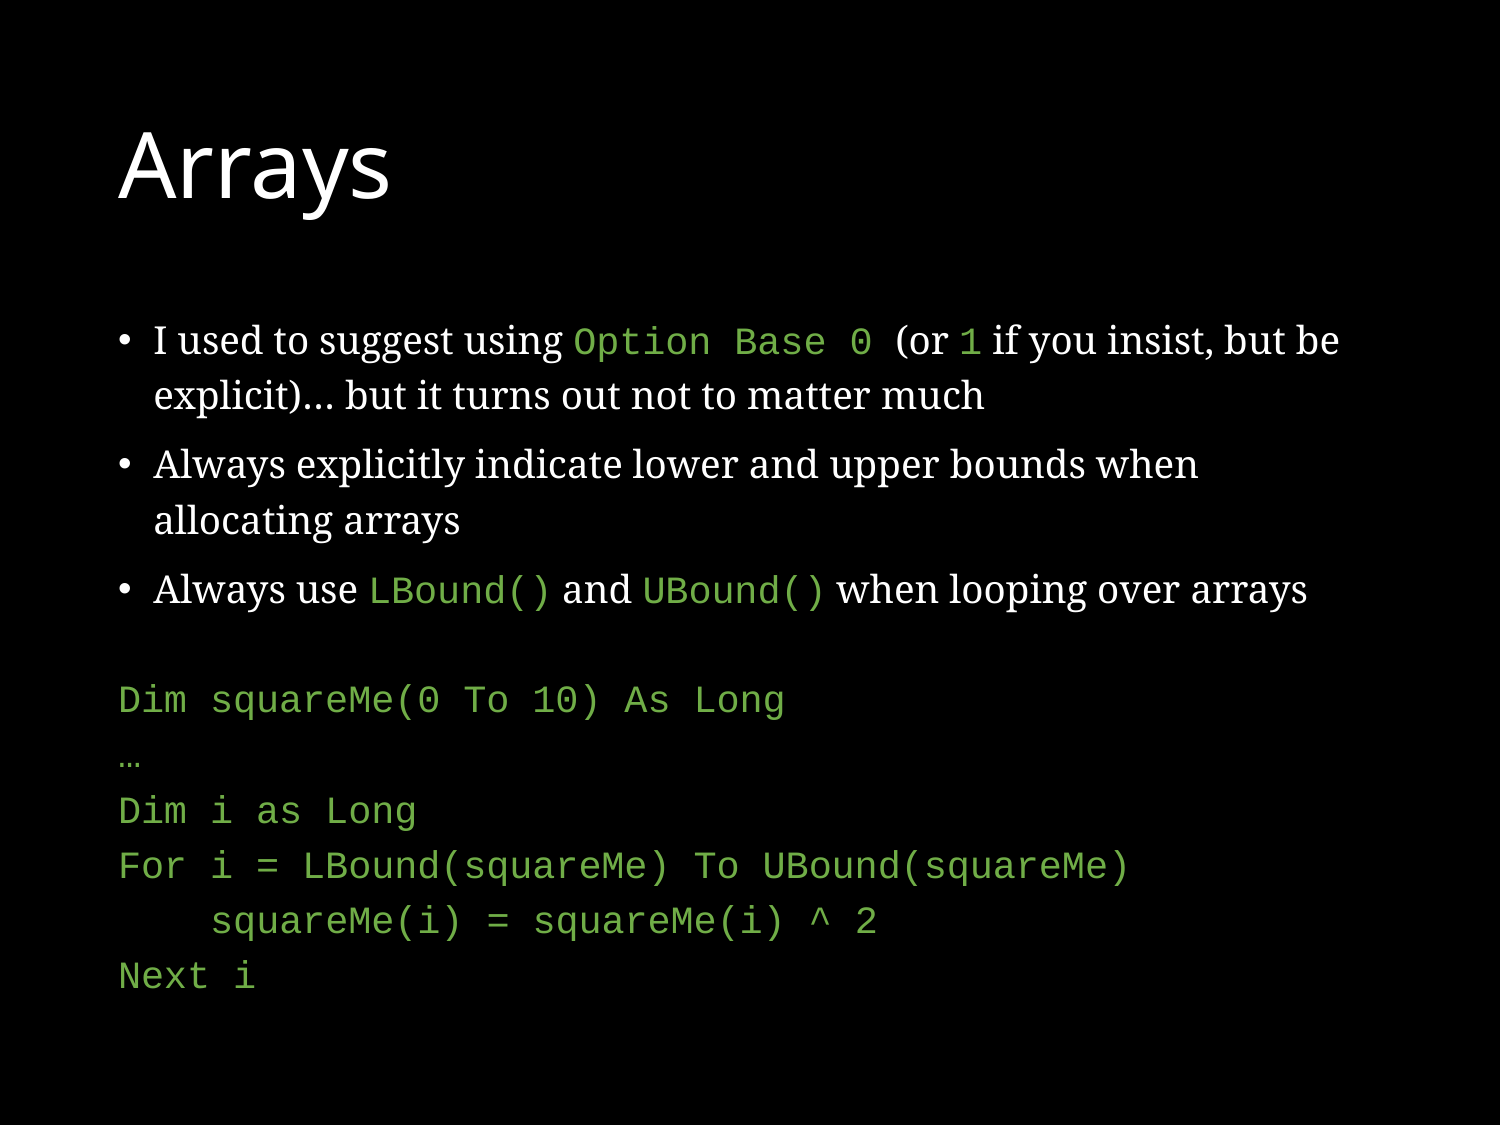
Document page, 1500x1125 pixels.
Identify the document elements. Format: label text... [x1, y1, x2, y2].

list I used to suggest using Option Base 0 (or 1 if you insist, but be explicit)… but it turns out not to matter much Always explicitly indicate lower and upper bounds when allocating arrays Always use LBound() and UBound() when looping over arrays Dim squareMe(0 To 10) As Long … Dim i as Long For i = LBound(squareMe) To UBound(squareMe) squareMe(i) = squareMe(i) ^ 2 Next i [103, 299, 1397, 1014]
title Arrays [103, 59, 1397, 278]
